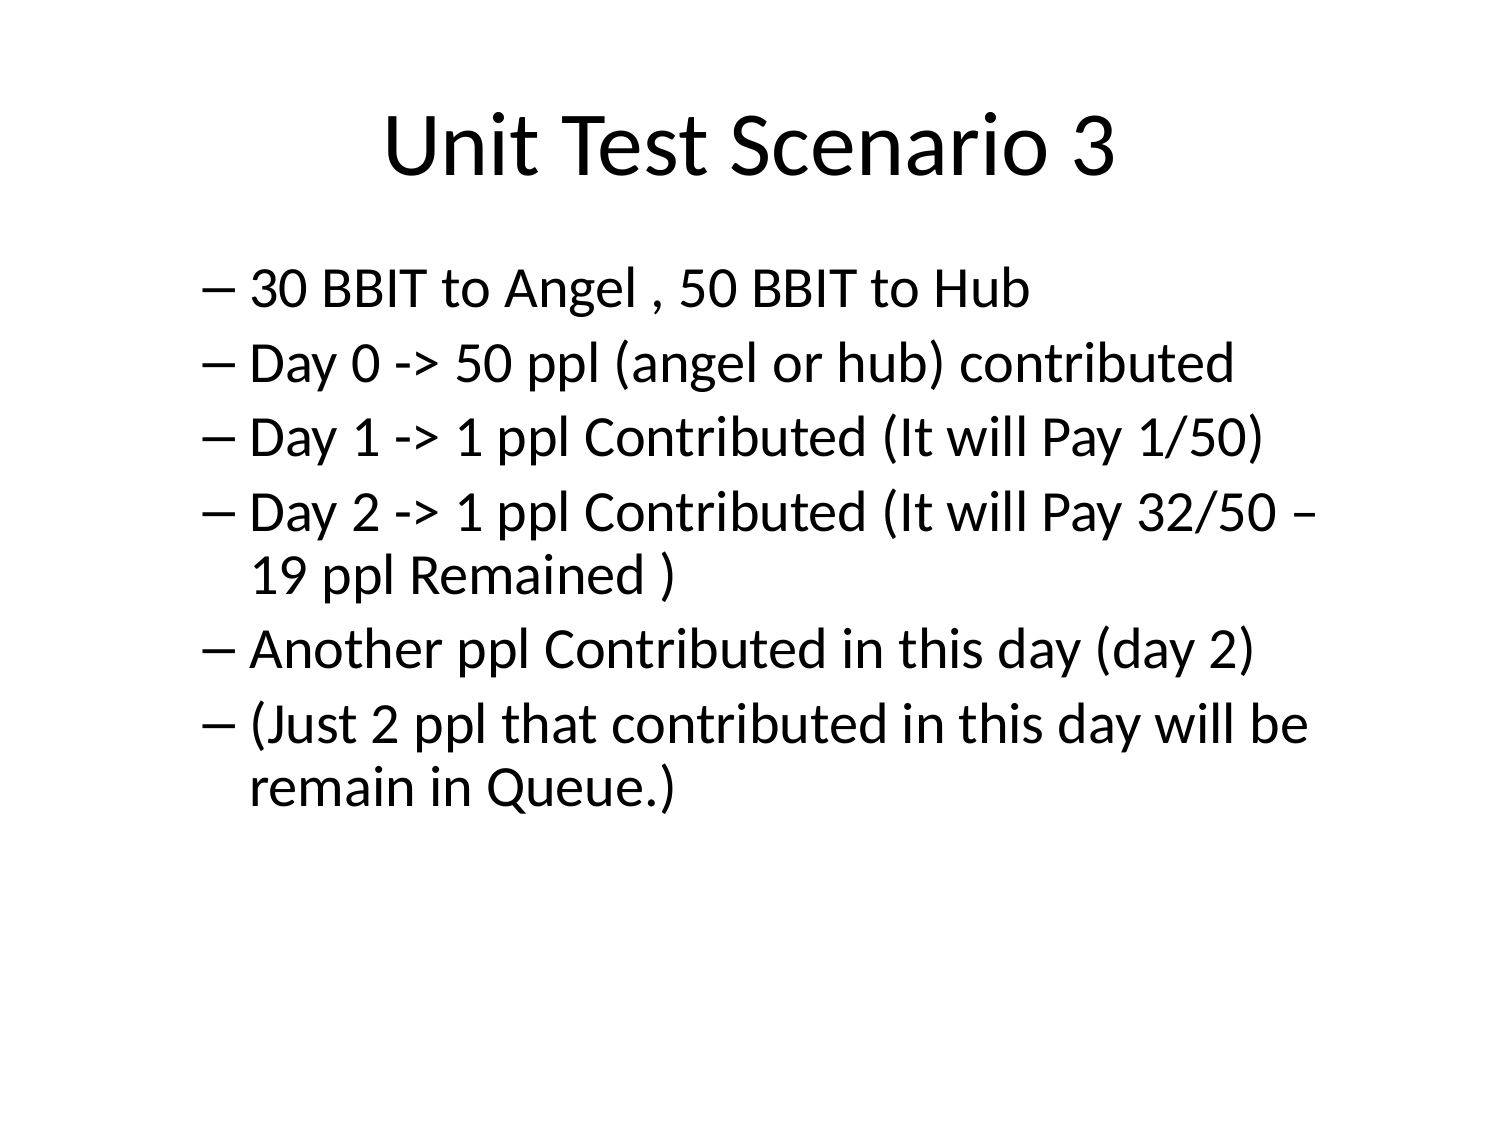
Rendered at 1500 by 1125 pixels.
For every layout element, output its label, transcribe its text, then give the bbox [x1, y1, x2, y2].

title Unit Test Scenario 3 [75, 45, 1425, 233]
list 30 BBIT to Angel , 50 BBIT to Hub Day 0 -> 50 ppl (angel or hub) contributed Day 1 -> 1 ppl Contributed (It will Pay 1/50) Day 2 -> 1 ppl Contributed (It will Pay 32/50 – 19 ppl Remained ) Another ppl Contributed in this day (day 2) (Just 2 ppl that contributed in this day will be remain in Queue.) [112, 249, 1400, 988]
